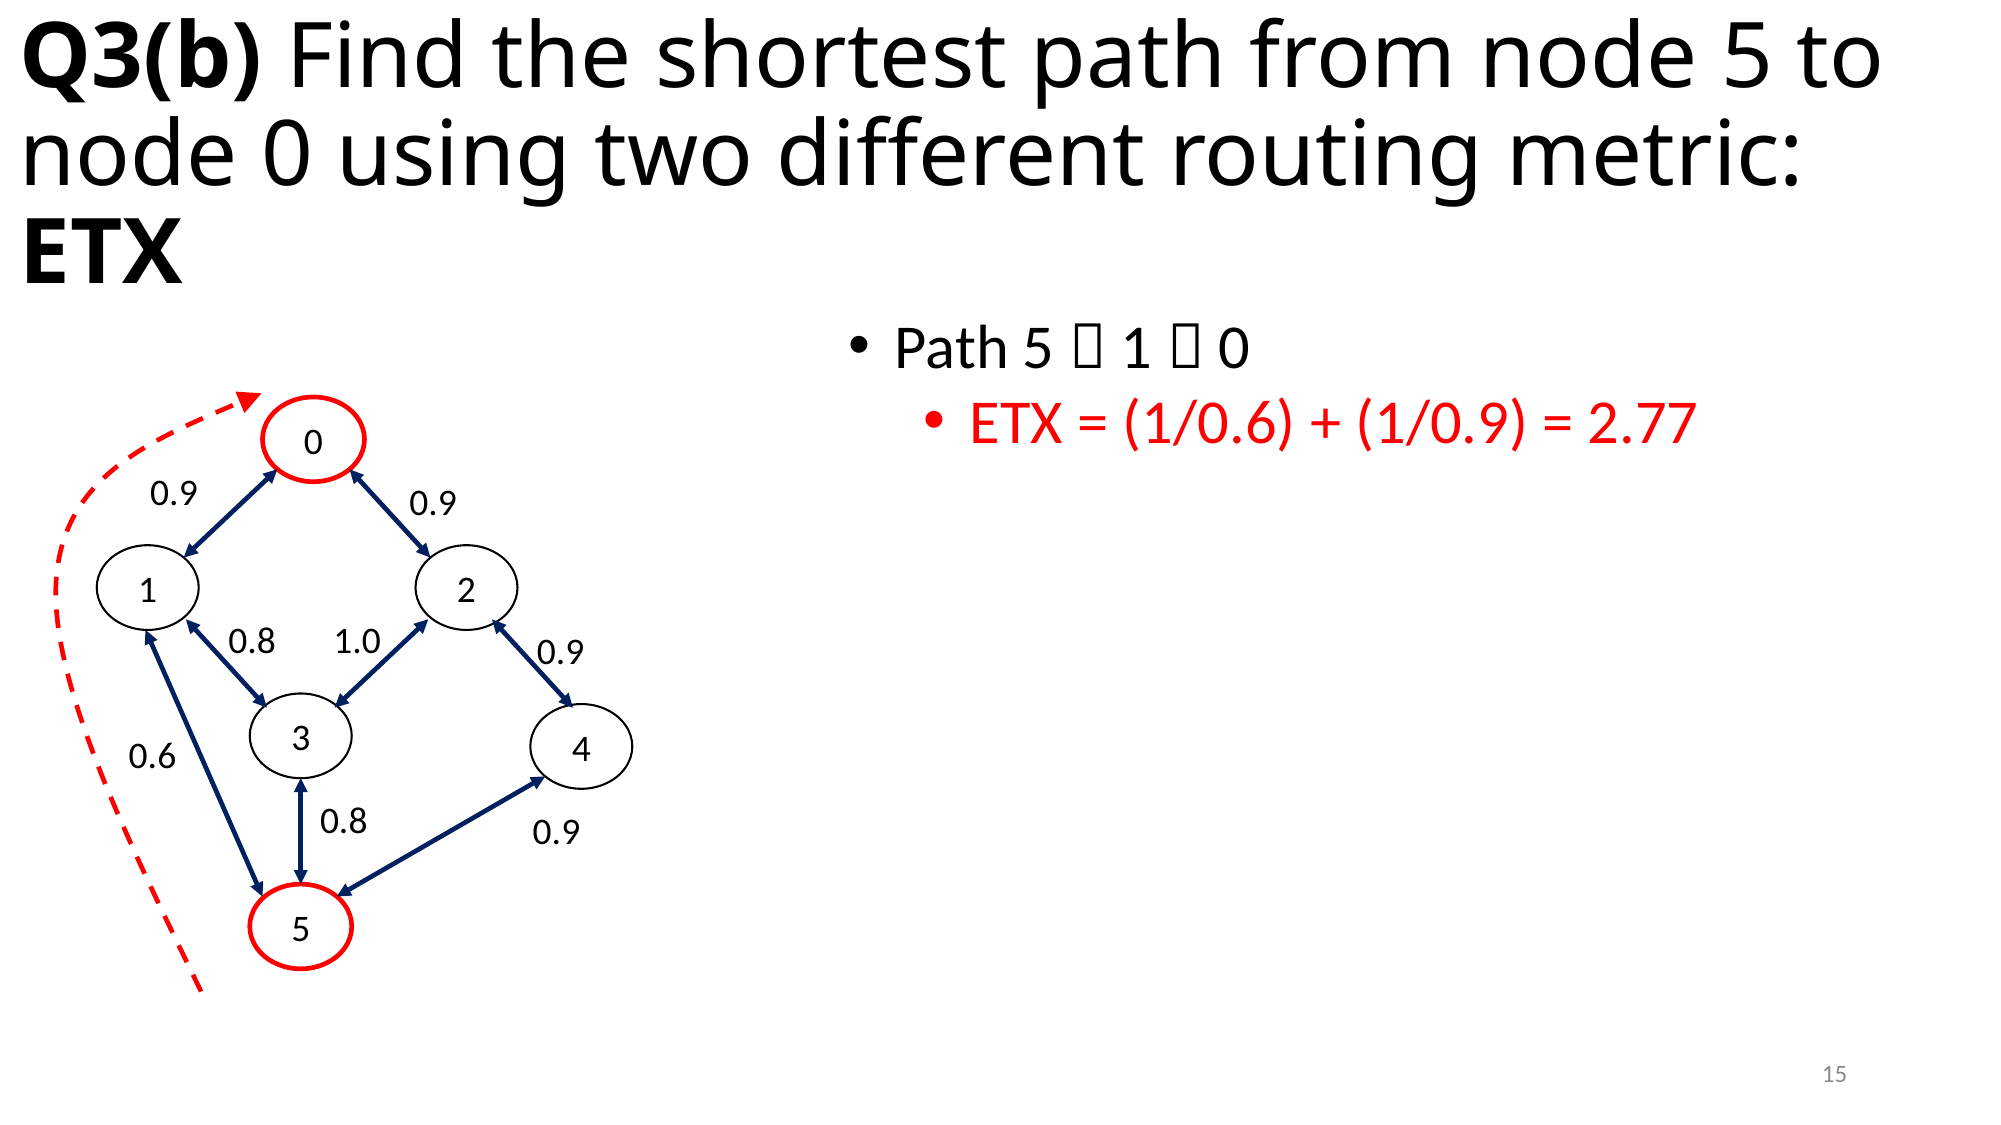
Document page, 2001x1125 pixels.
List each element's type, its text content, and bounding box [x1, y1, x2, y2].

text_box Path 5  1  0 ETX = (1/0.6) + (1/0.9) = 2.77 [833, 298, 1996, 464]
text_box [238, 391, 262, 396]
text_box [190, 969, 204, 992]
text_box [54, 485, 96, 764]
slide_number 15 [1412, 1042, 1863, 1103]
title Q3(b) Find the shortest path from node 5 to node 0 using two different routing metric: ETX [4, 0, 2000, 311]
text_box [96, 396, 633, 969]
